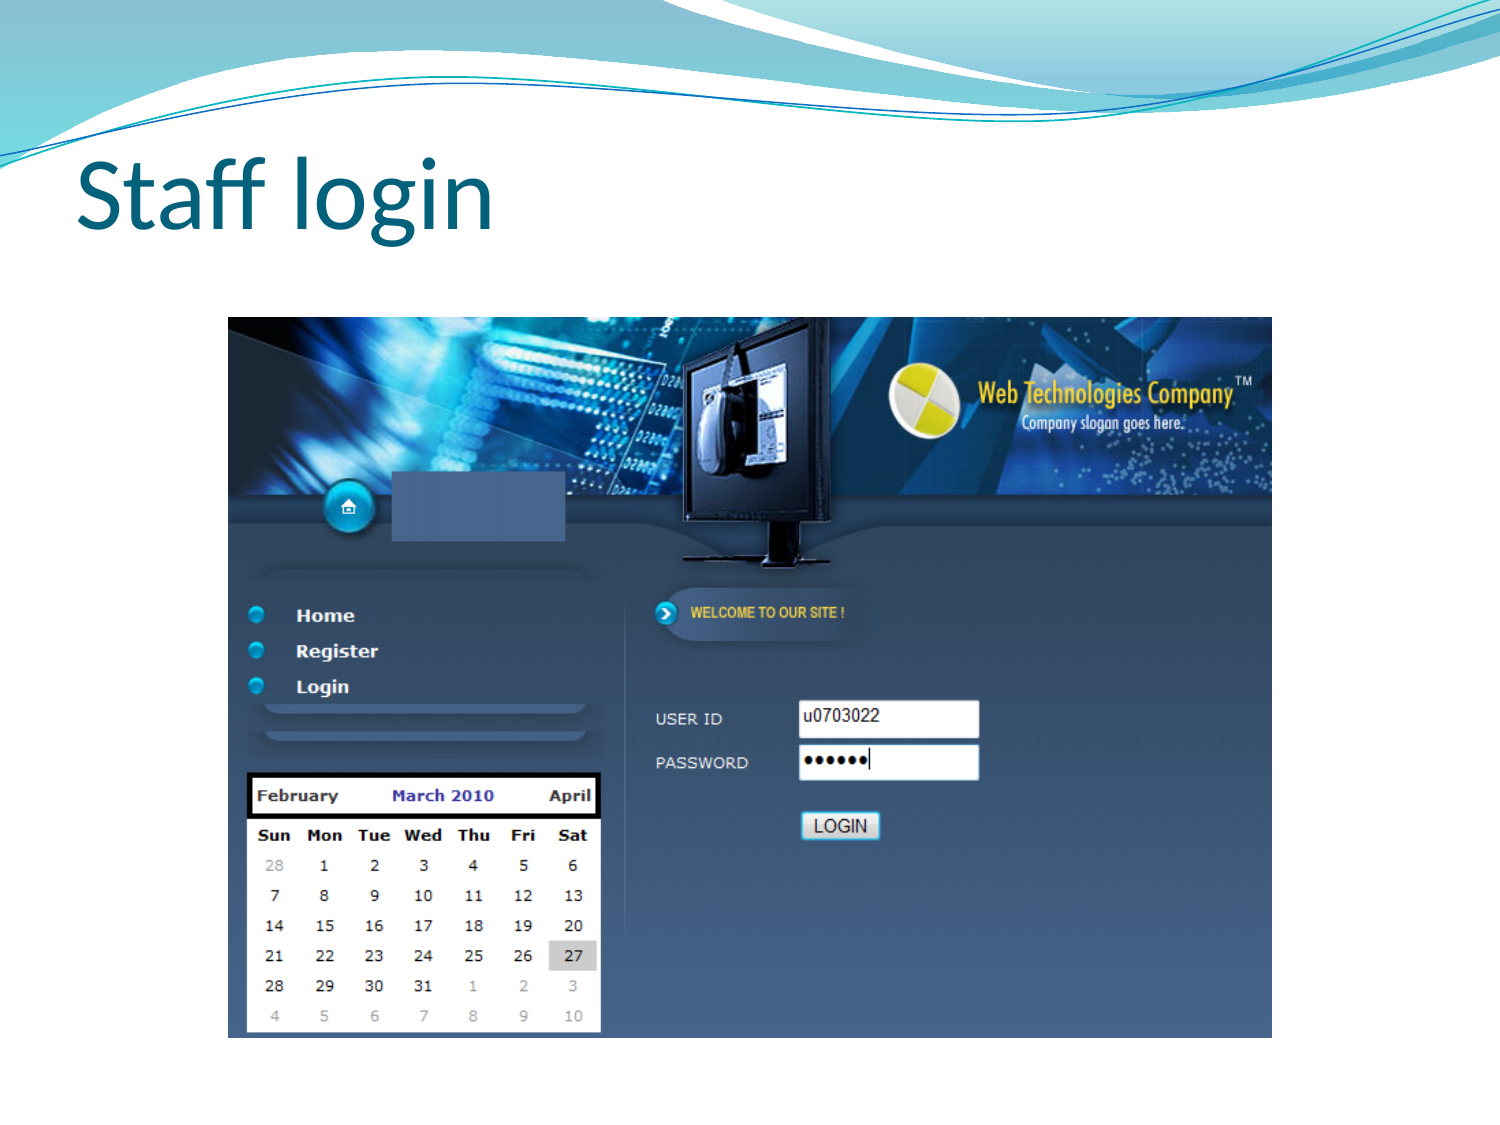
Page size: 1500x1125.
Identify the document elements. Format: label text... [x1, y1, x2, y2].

title Staff login [74, 62, 1426, 251]
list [227, 317, 1273, 1038]
